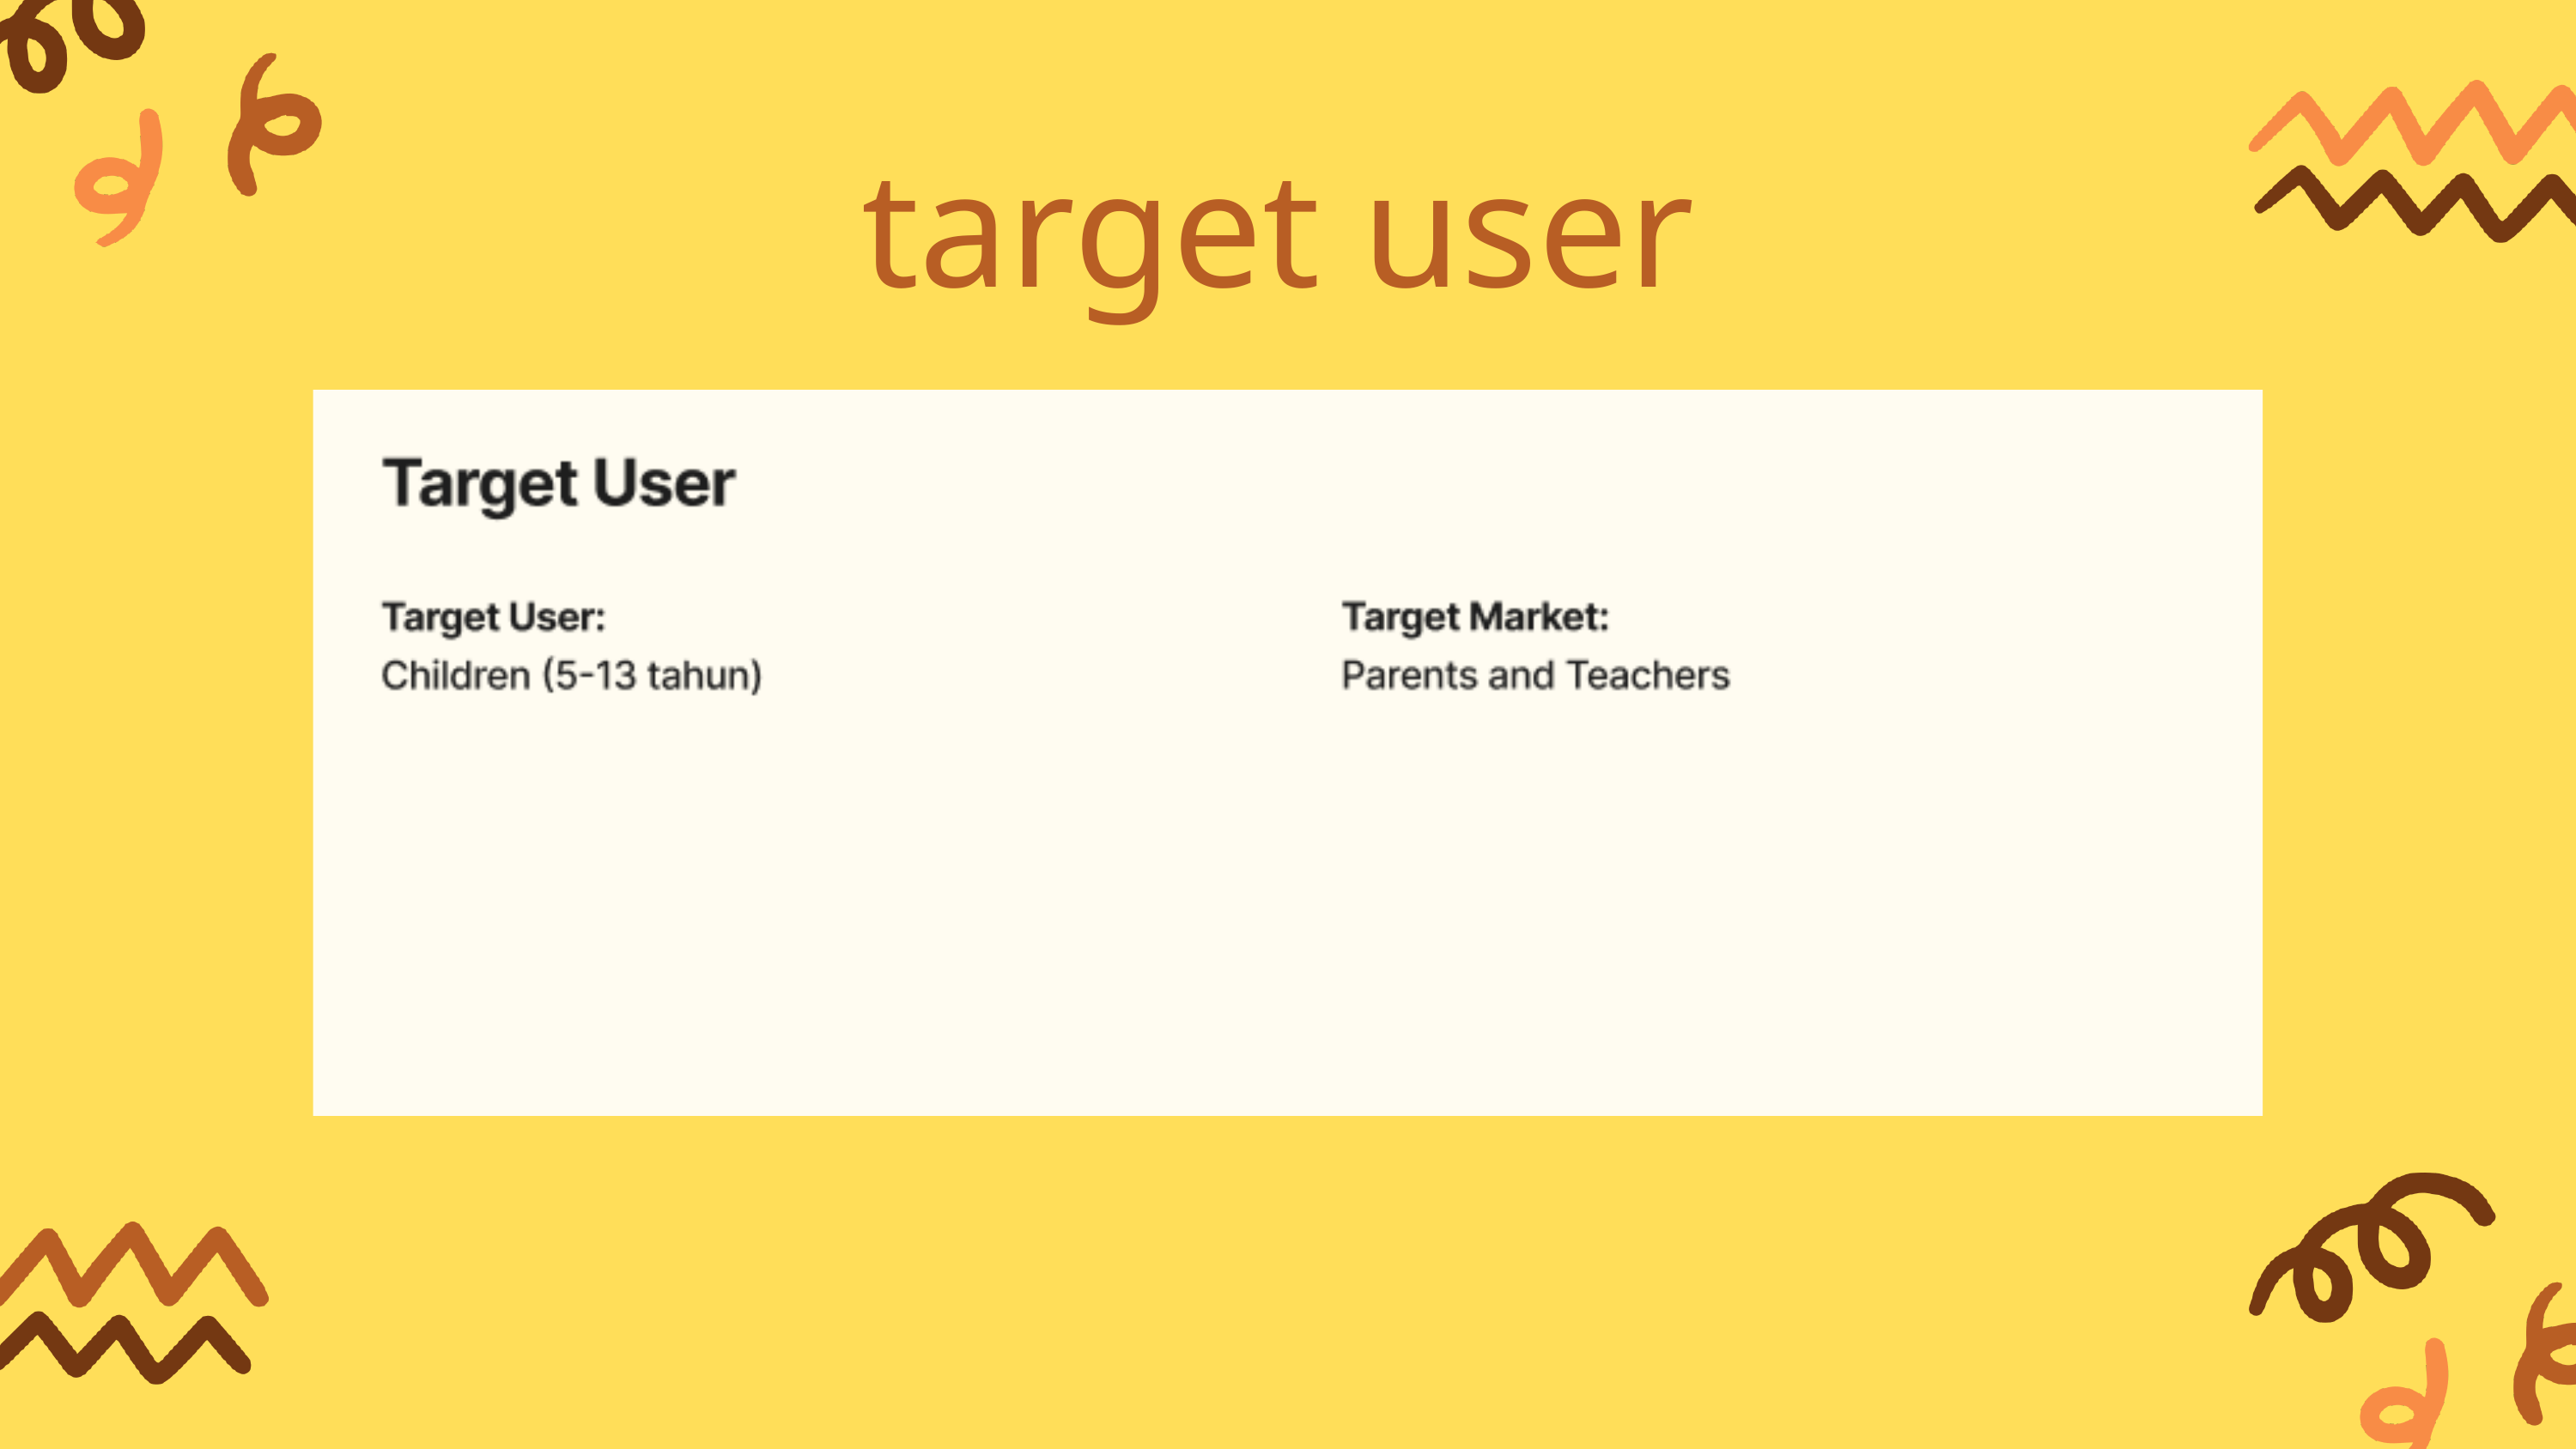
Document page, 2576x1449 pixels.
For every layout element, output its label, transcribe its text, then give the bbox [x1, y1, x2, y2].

text_box [0, 1219, 270, 1389]
text_box [313, 390, 2263, 1116]
text_box [2248, 77, 2576, 247]
text_box target user [861, 147, 1715, 319]
text_box [2248, 1168, 2576, 1449]
text_box [0, 0, 328, 247]
